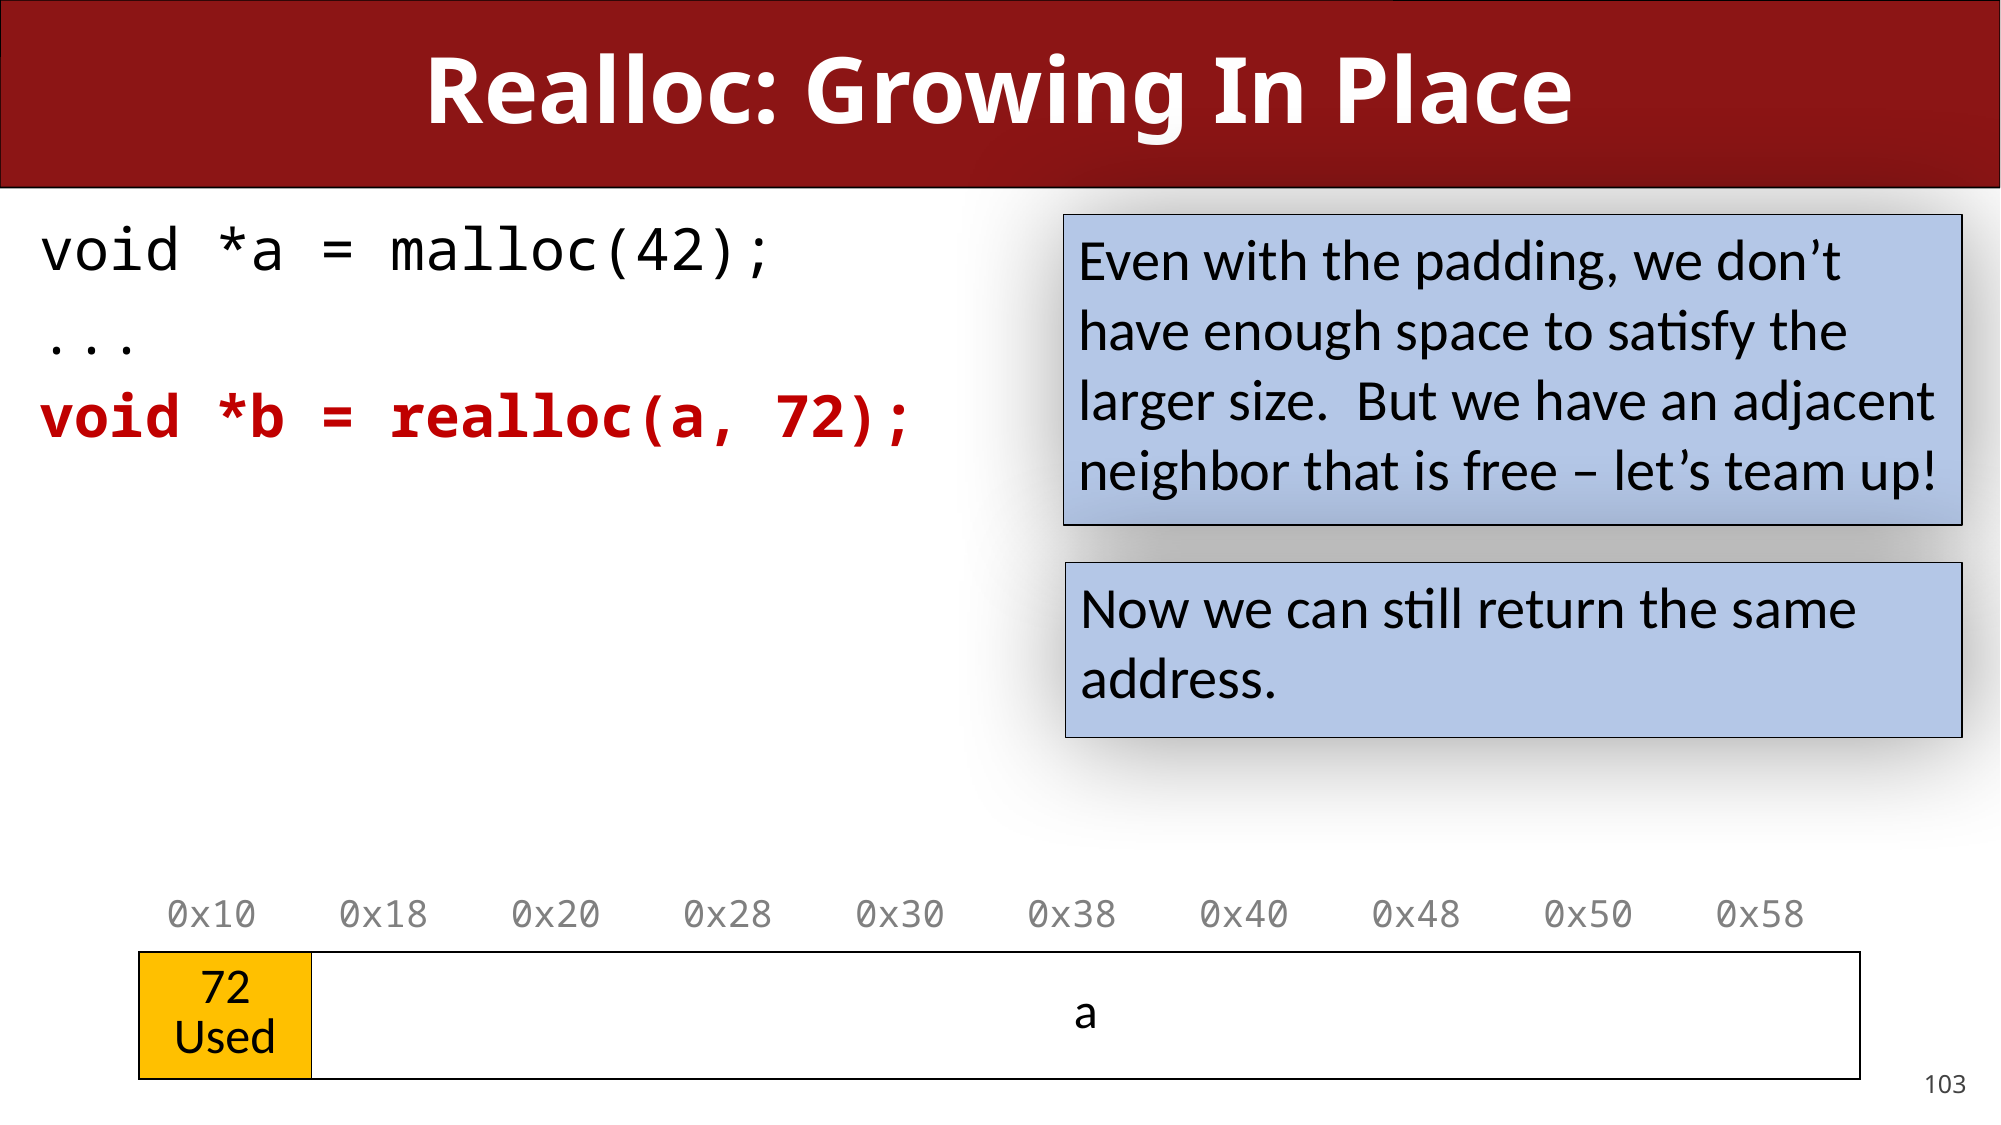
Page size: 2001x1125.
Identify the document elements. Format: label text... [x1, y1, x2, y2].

text_box Even with the padding, we don’t have enough space to satisfy the larger size. But we have an adjacent neighbor that is free – let’s team up! [1063, 214, 1963, 513]
table_cell a [312, 953, 1859, 1078]
table_header 0x48 [1344, 838, 1516, 951]
text_box Now we can still return the same address. [1065, 562, 1963, 738]
table_header 0x40 [1172, 838, 1344, 951]
list void *a = malloc(42); ... void *b = realloc(a, 72); [24, 212, 1963, 838]
table_header 0x20 [484, 838, 656, 951]
table_header 0x18 [311, 838, 484, 951]
table_header 0x38 [1000, 838, 1172, 951]
title Realloc: Growing In Place [75, 0, 1925, 188]
table_header 0x30 [828, 838, 1000, 951]
table_header 0x58 [1688, 838, 1860, 951]
table_header 0x28 [656, 838, 828, 951]
table_cell 72 Used [140, 953, 311, 1078]
table_header 0x10 [139, 838, 311, 951]
table_header 0x50 [1516, 838, 1688, 951]
